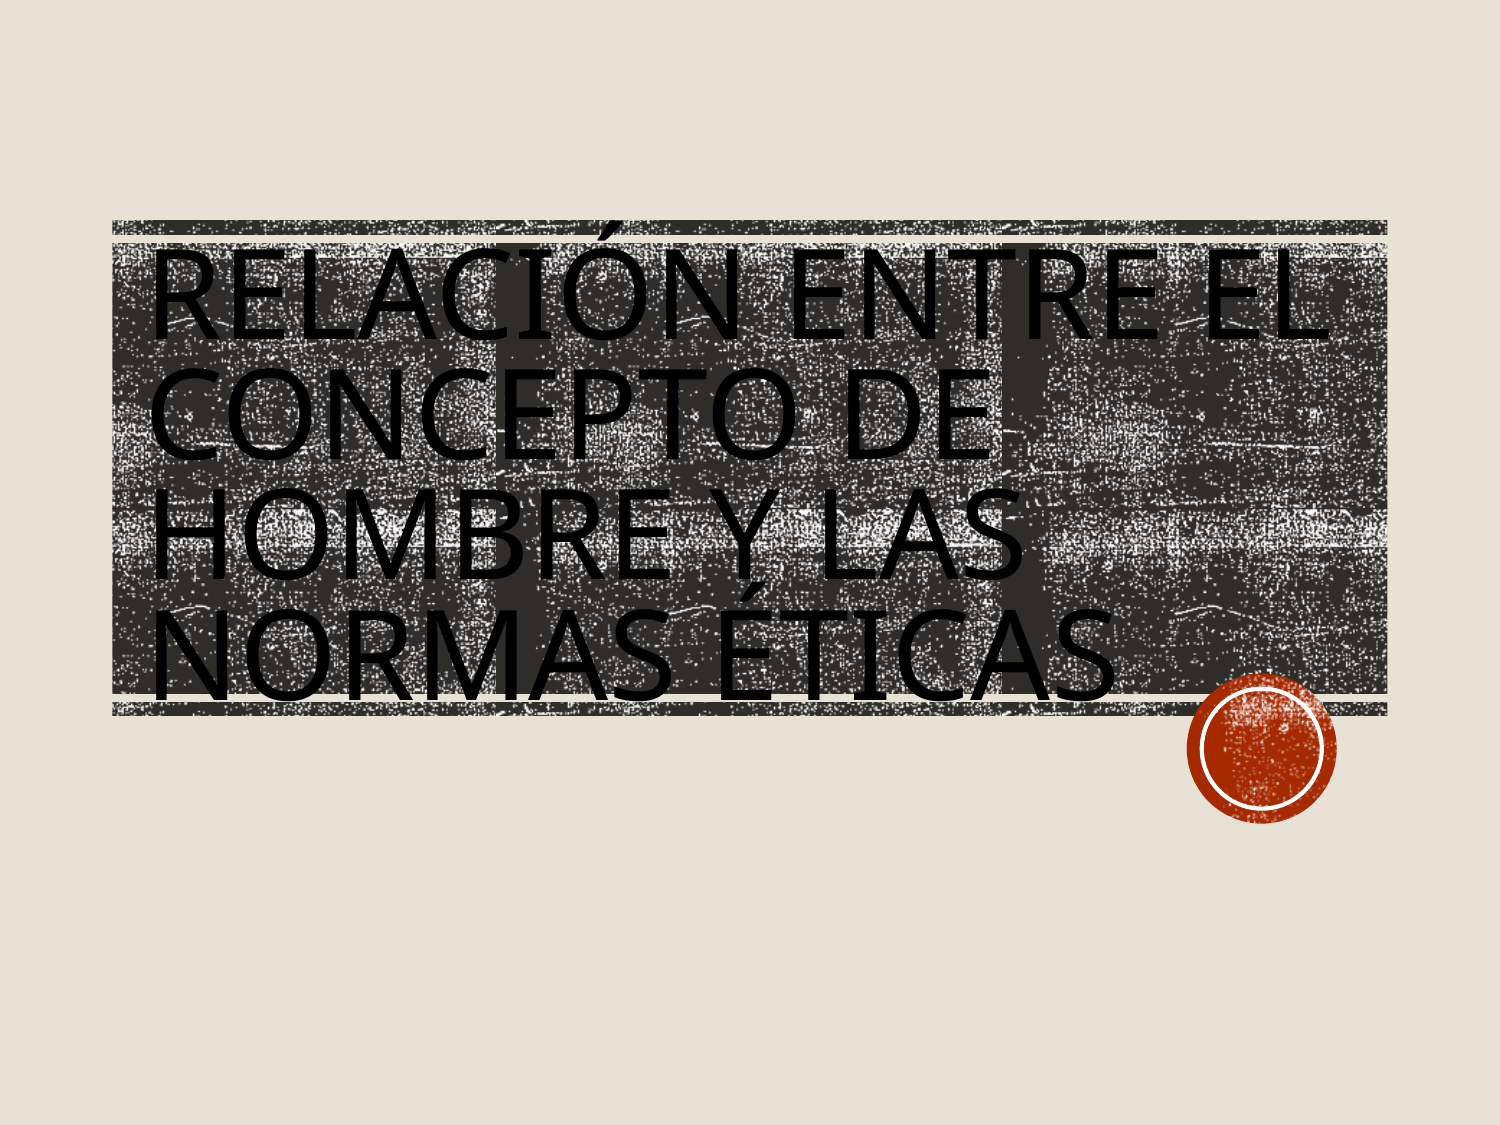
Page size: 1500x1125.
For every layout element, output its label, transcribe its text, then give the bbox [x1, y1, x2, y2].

title RELACIÓN ENTRE EL CONCEPTO DE HOMBRE Y LAS NORMAS ÉTICAS [129, 234, 1375, 733]
